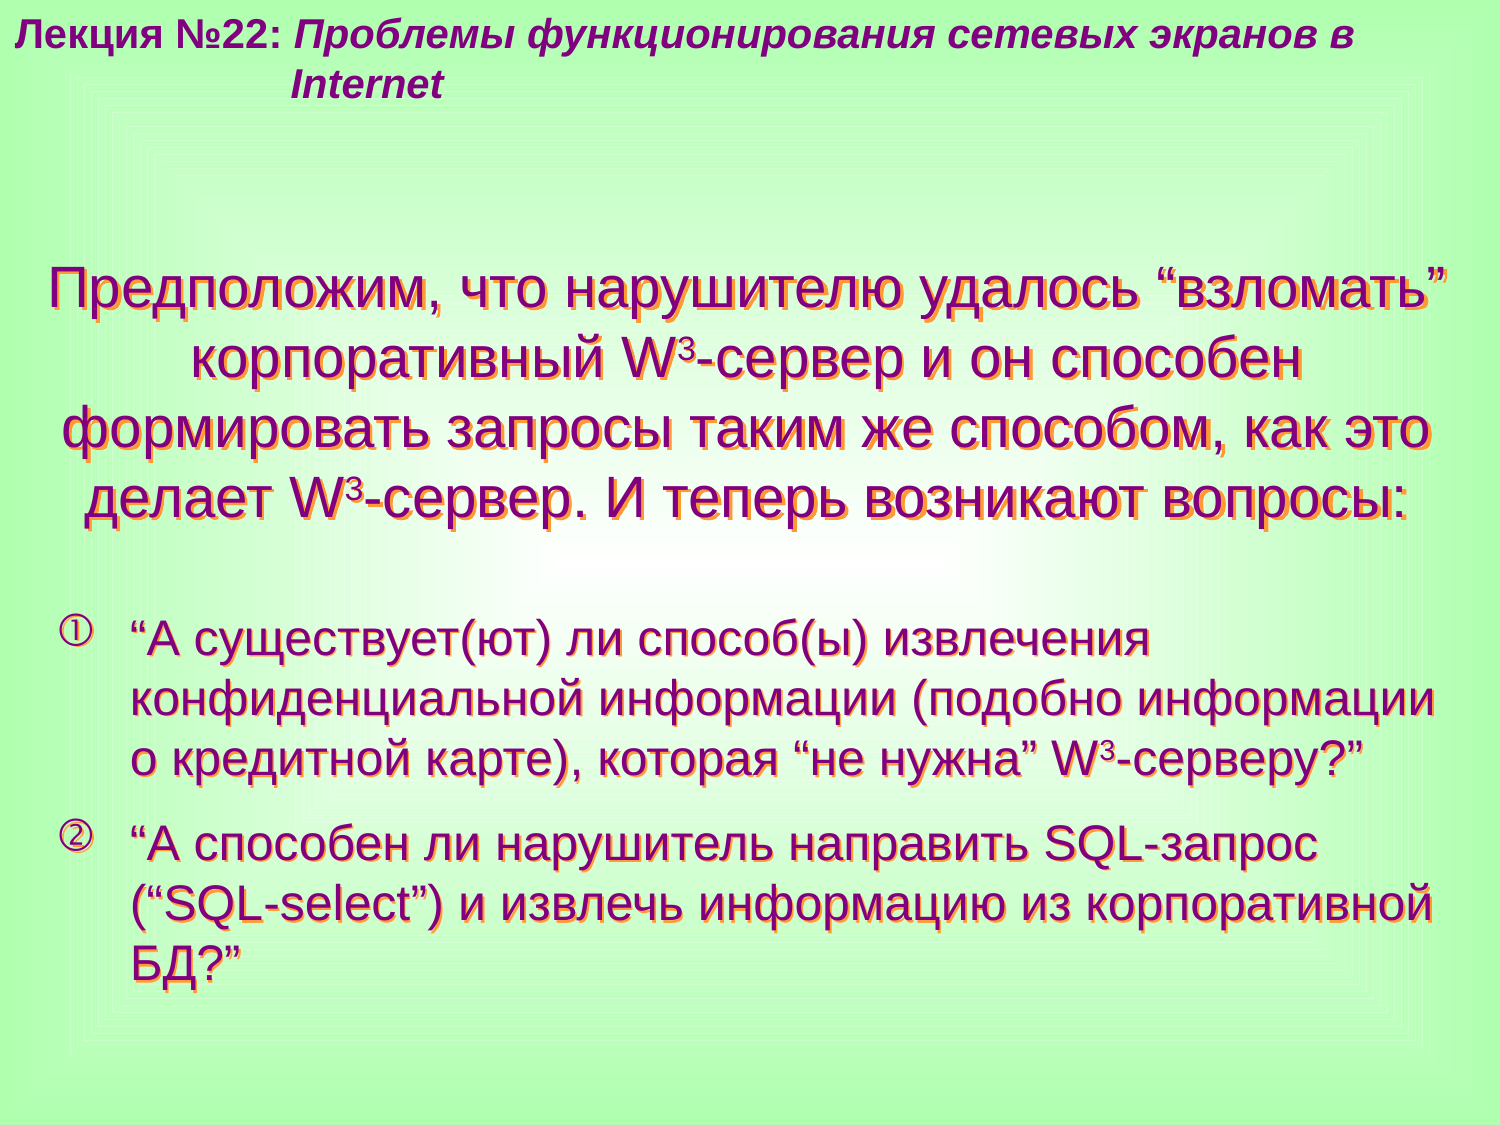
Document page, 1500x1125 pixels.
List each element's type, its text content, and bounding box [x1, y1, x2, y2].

text_box “А существует(ют) ли способ(ы) извлечения конфиденциальной информации (подобно информации о кредитной карте), которая “не нужна” W3-серверу?” “А способен ли нарушитель направить SQL-запрос (“SQL-select”) и извлечь информацию из корпоративной БД?” [41, 597, 1459, 998]
text_box Предположим, что нарушителю удалось “взломать” корпоративный W3-сервер и он способен формировать запросы таким же способом, как это делает W3-сервер. И теперь возникают вопросы: [41, 249, 1453, 530]
text_box Лекция №22: Проблемы функционирования сетевых экранов в Internet [0, 0, 1500, 115]
